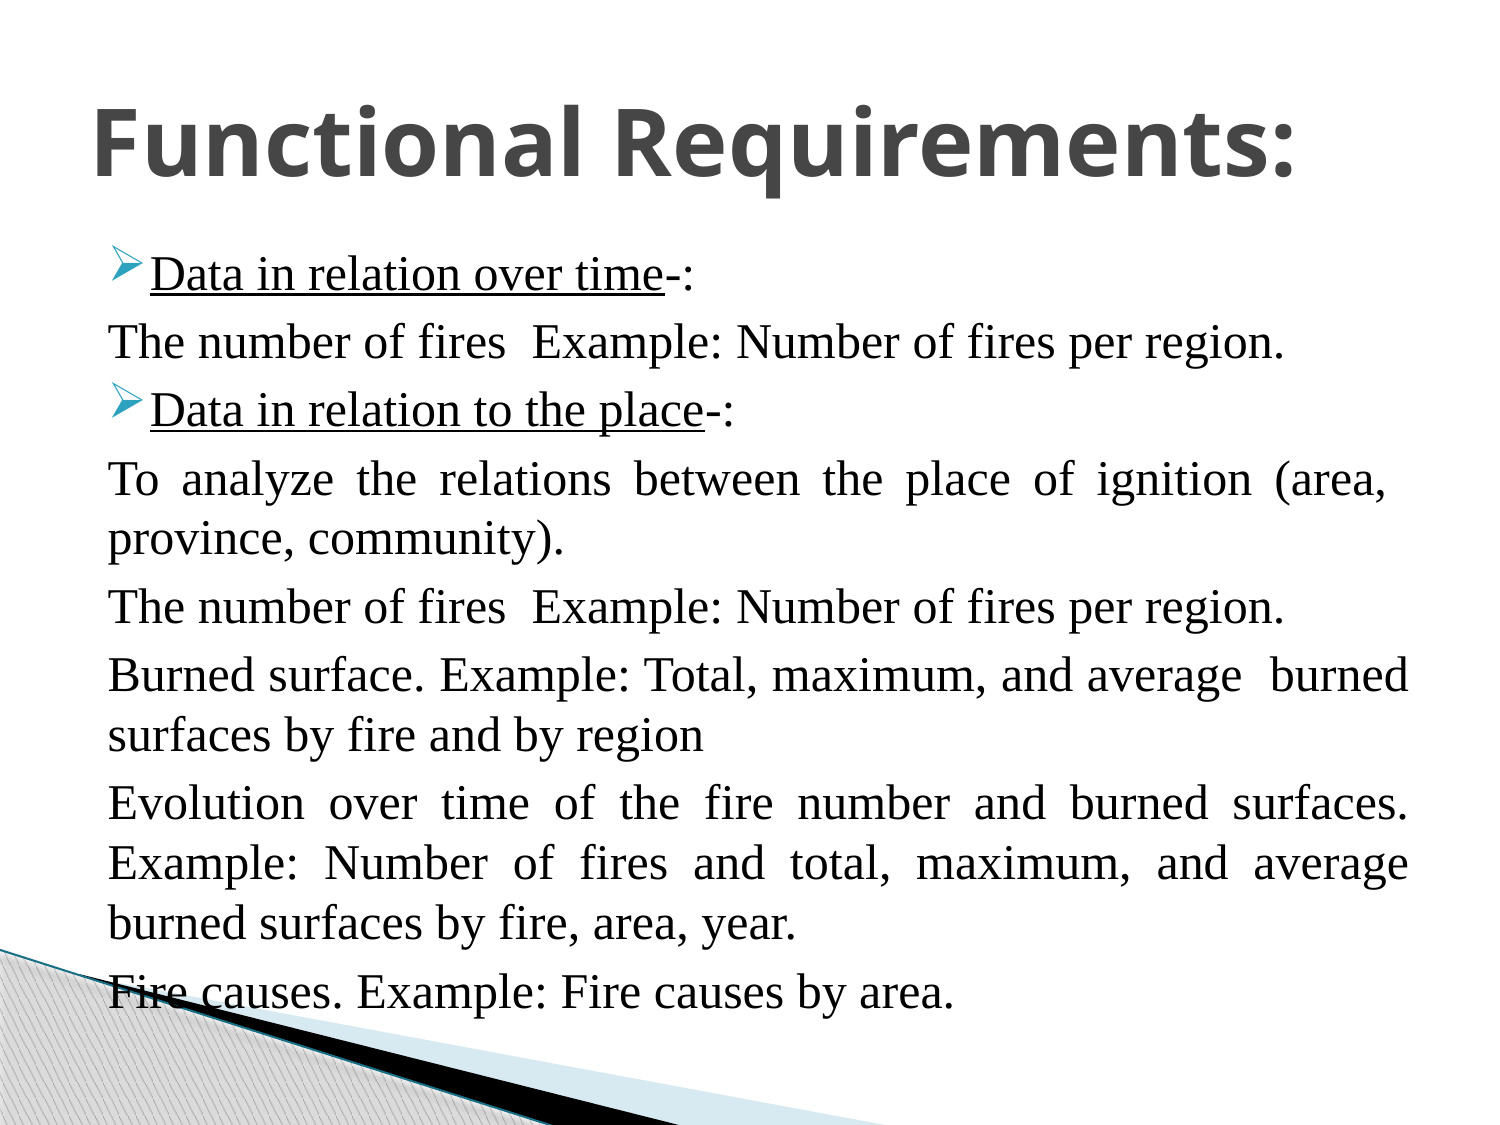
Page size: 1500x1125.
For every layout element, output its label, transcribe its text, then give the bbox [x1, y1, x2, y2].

list Data in relation over time-: The number of fires Example: Number of fires per region. Data in relation to the place-: To analyze the relations between the place of ignition (area, province, community). The number of fires Example: Number of fires per region. Burned surface. Example: Total, maximum, and average burned surfaces by fire and by region Evolution over time of the fire number and burned surfaces. Example: Number of fires and total, maximum, and average burned surfaces by fire, area, year. Fire causes. Example: Fire causes by area. [75, 233, 1425, 1125]
title Functional Requirements: [75, 45, 1425, 233]
